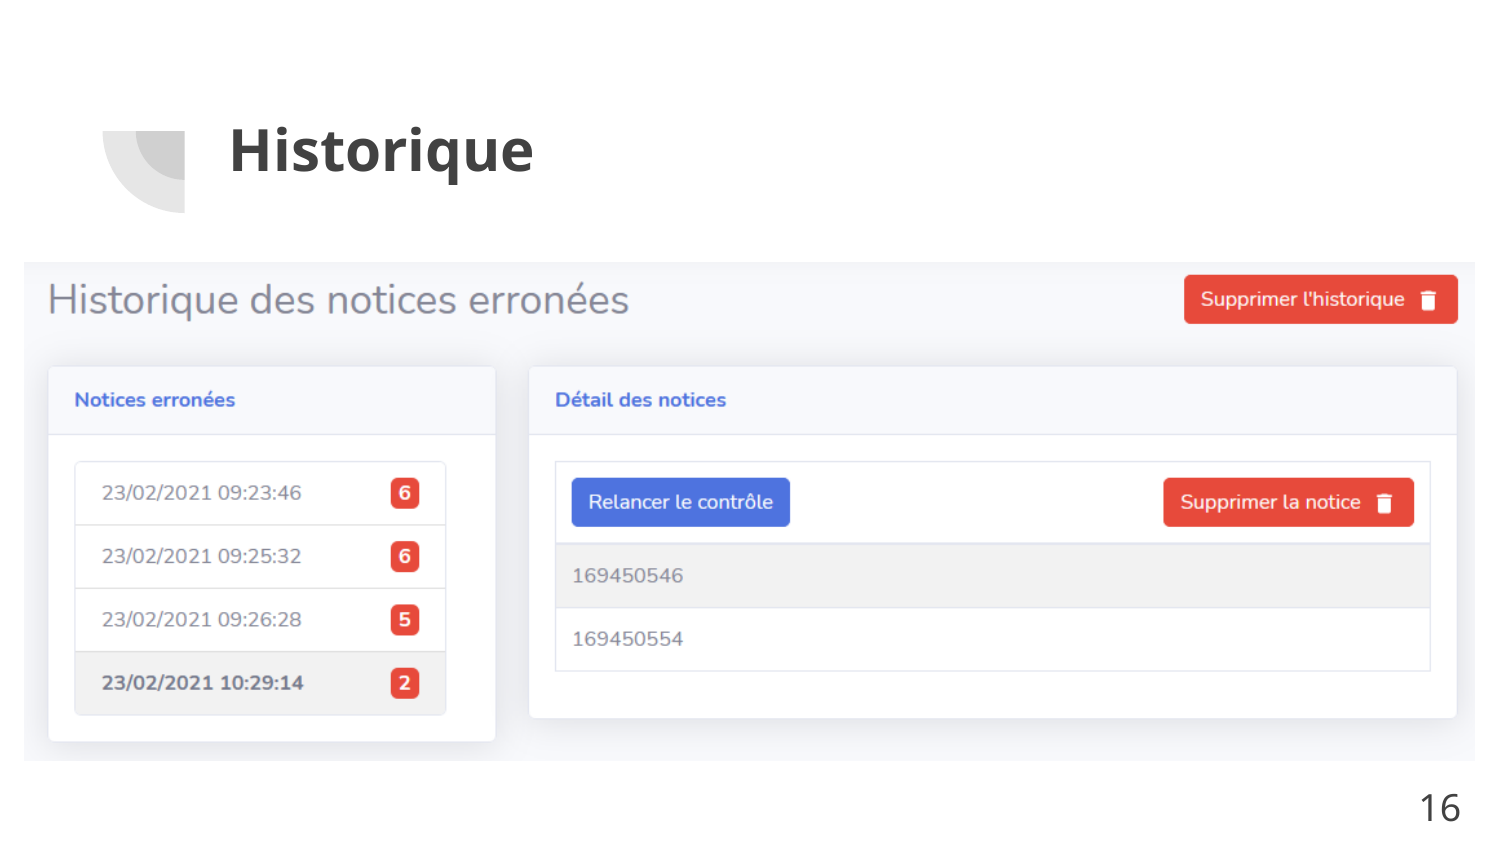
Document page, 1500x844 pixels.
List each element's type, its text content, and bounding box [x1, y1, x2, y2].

slide_number ‹#› [1386, 777, 1477, 842]
title Historique [213, 98, 1368, 260]
picture [24, 261, 1476, 761]
